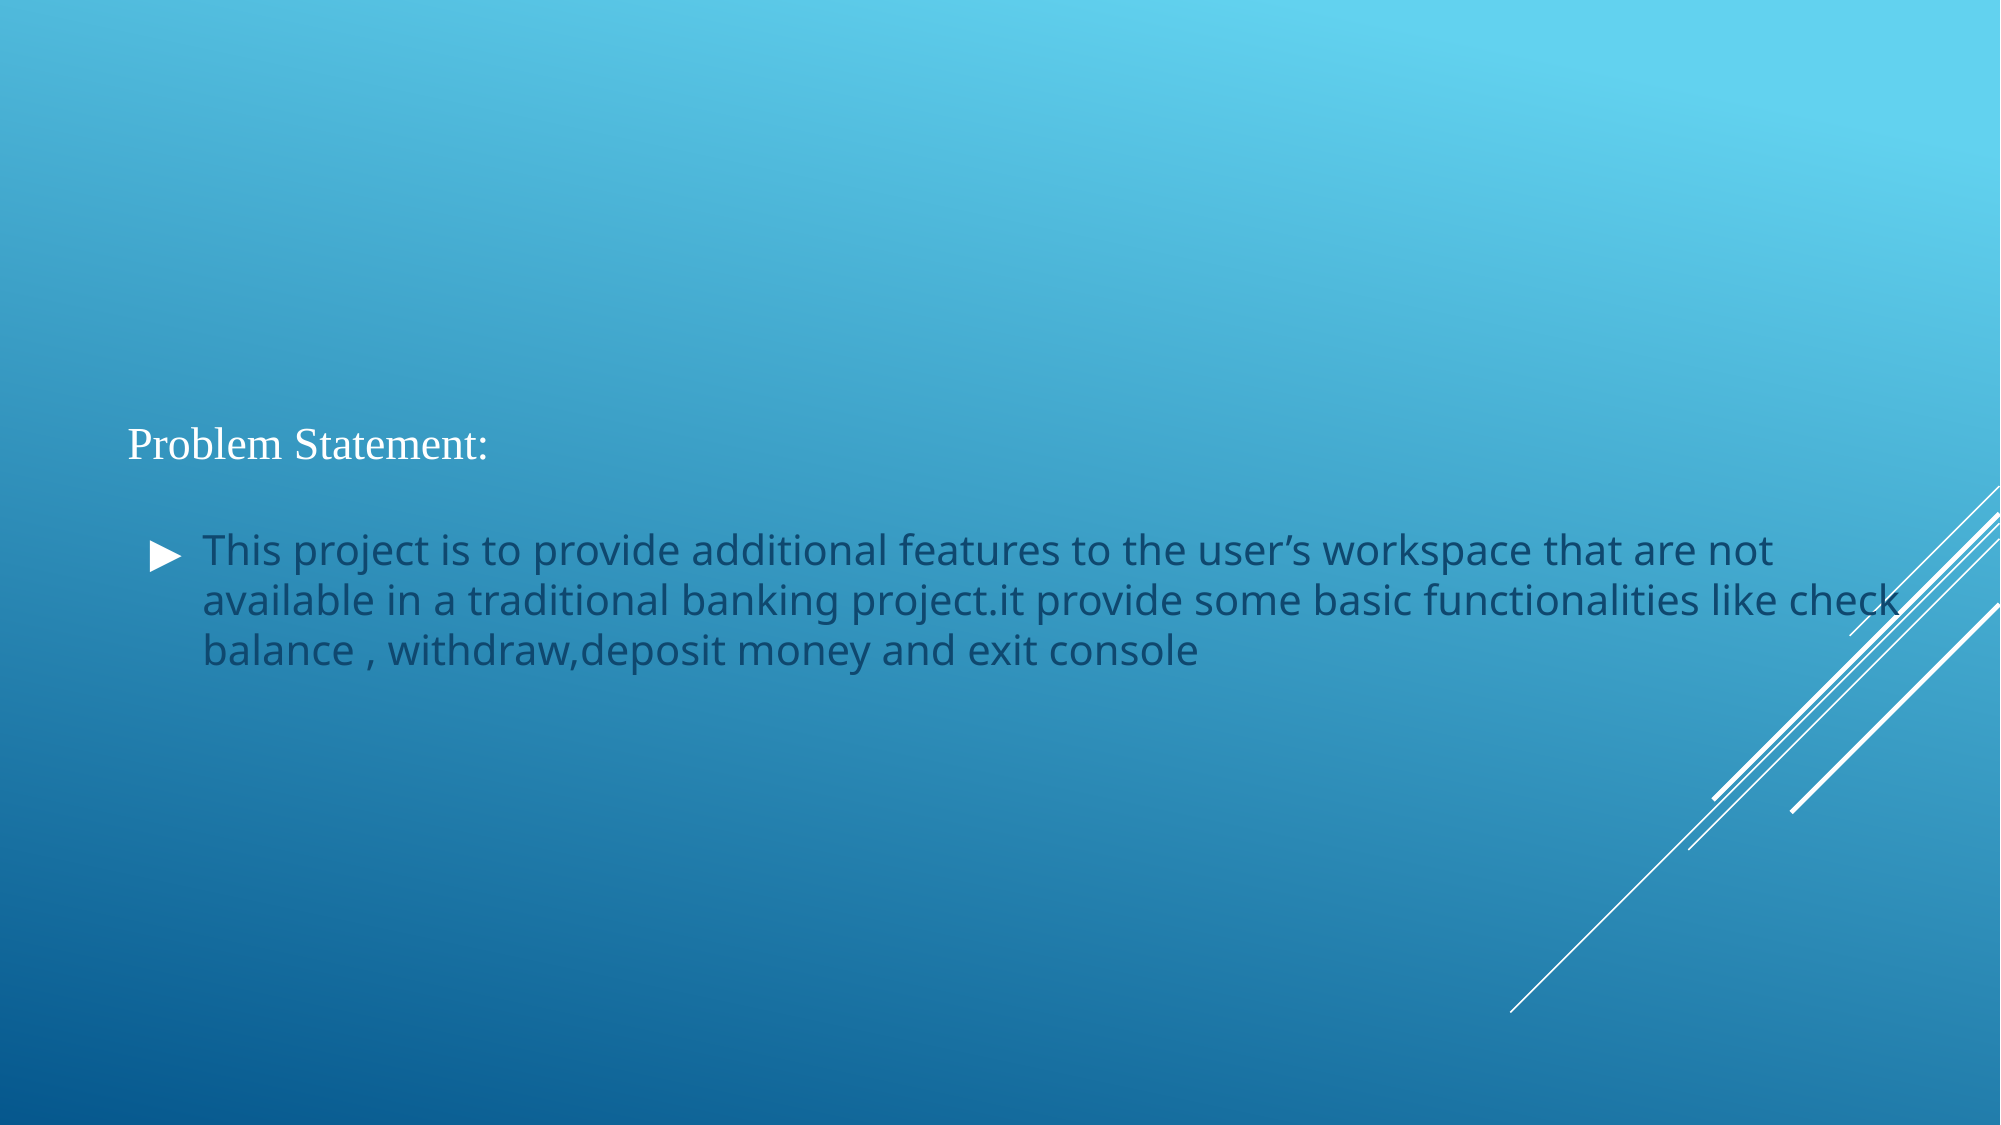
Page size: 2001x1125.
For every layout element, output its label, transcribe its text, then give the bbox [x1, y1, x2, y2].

list Problem Statement: This project is to provide additional features to the user’s workspace that are not available in a traditional banking project.it provide some basic functionalities like check balance , withdraw,deposit money and exit console [112, 16, 1919, 1072]
